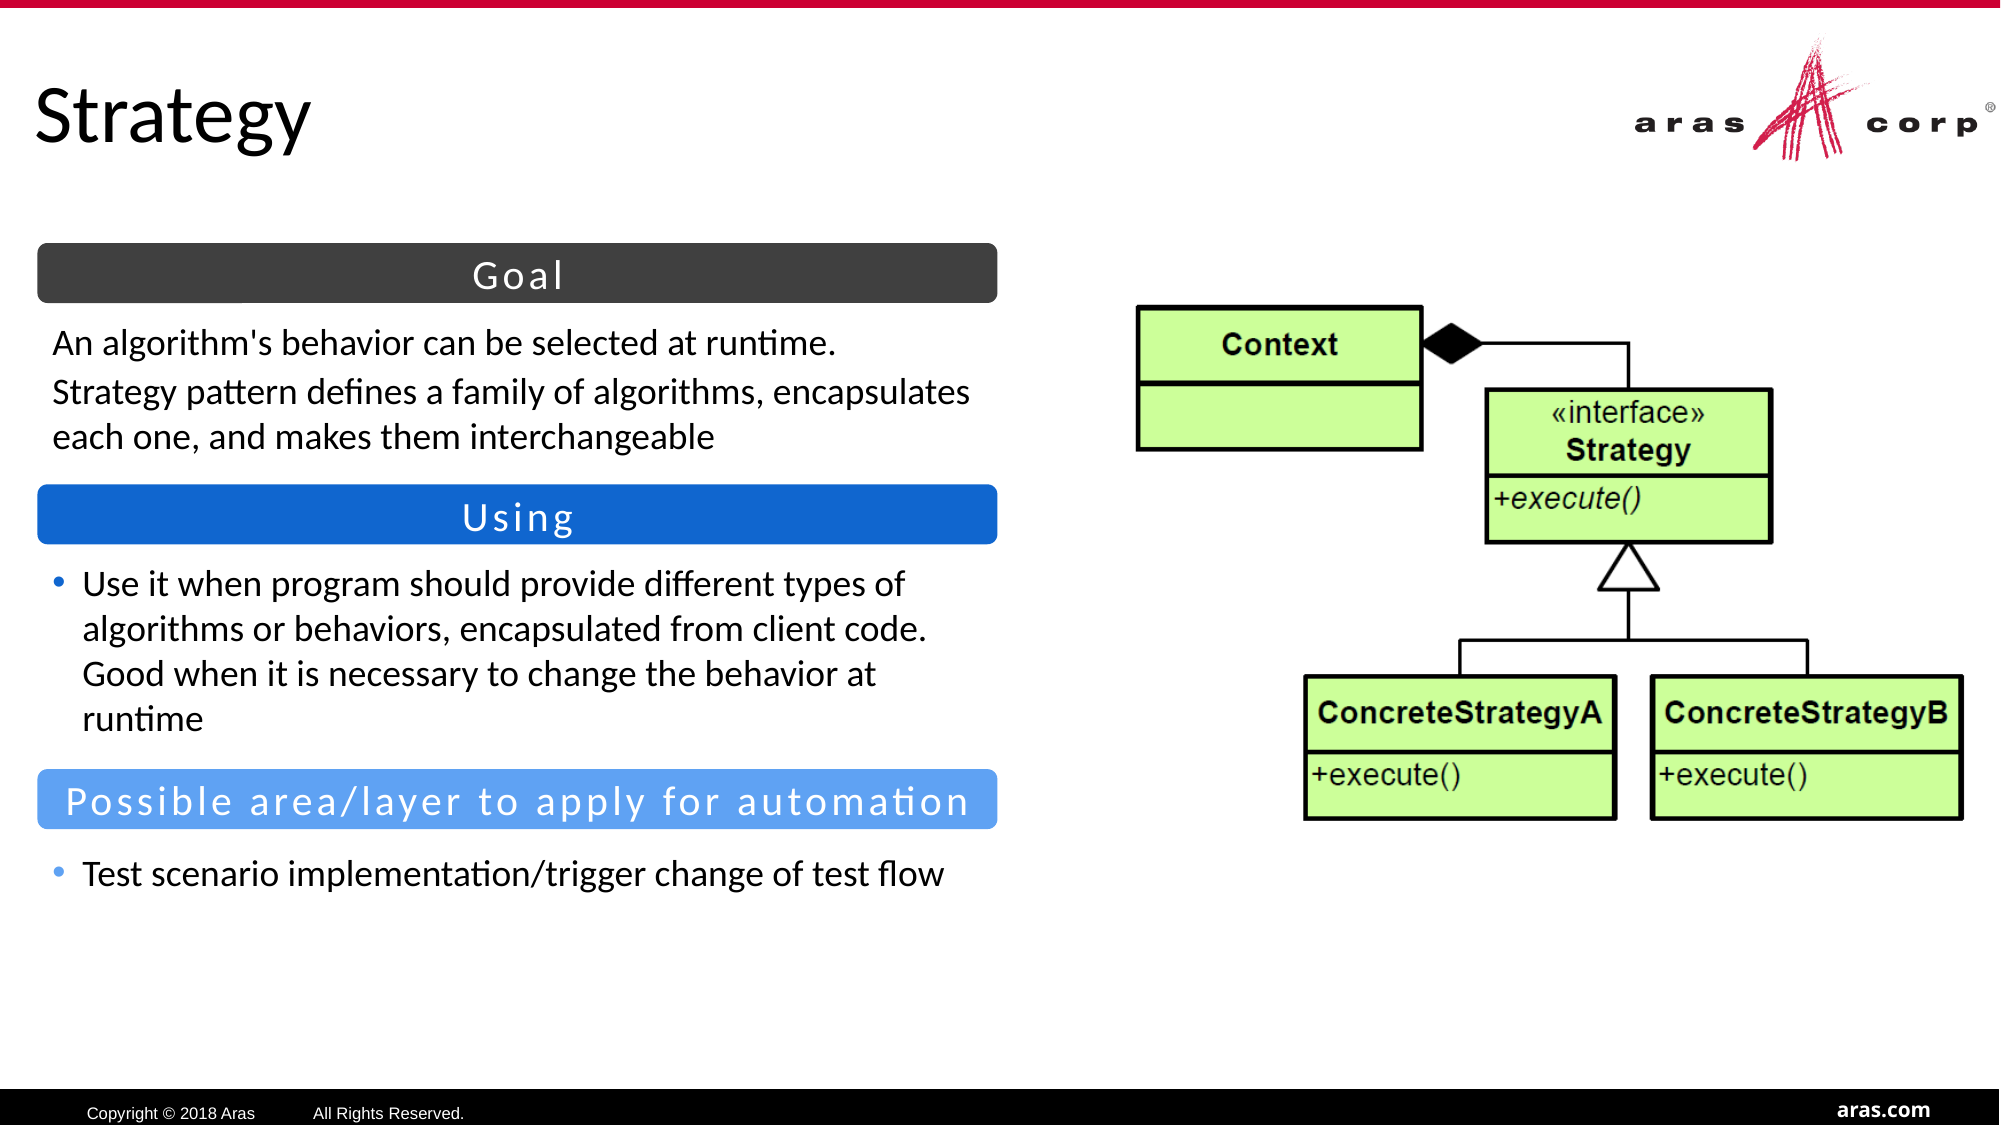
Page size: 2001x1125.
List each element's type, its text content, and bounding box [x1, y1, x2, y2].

text_box Possible area/layer to apply for automation [36, 768, 999, 831]
text_box Goal [36, 242, 999, 304]
text_box An algorithm's behavior can be selected at runtime. Strategy pattern defines a family of algorithms, encapsulates each one, and makes them interchangeable [37, 310, 998, 491]
text_box Using [36, 491, 999, 546]
picture [1628, 0, 2001, 196]
text_box Use it when program should provide different types of algorithms or behaviors, encapsulated from client code. Good when it is necessary to change the behavior at runtime [37, 551, 998, 732]
picture [1128, 298, 1979, 838]
text_box Test scenario implementation/trigger change of test flow [37, 836, 998, 927]
title Strategy [19, 30, 1587, 201]
